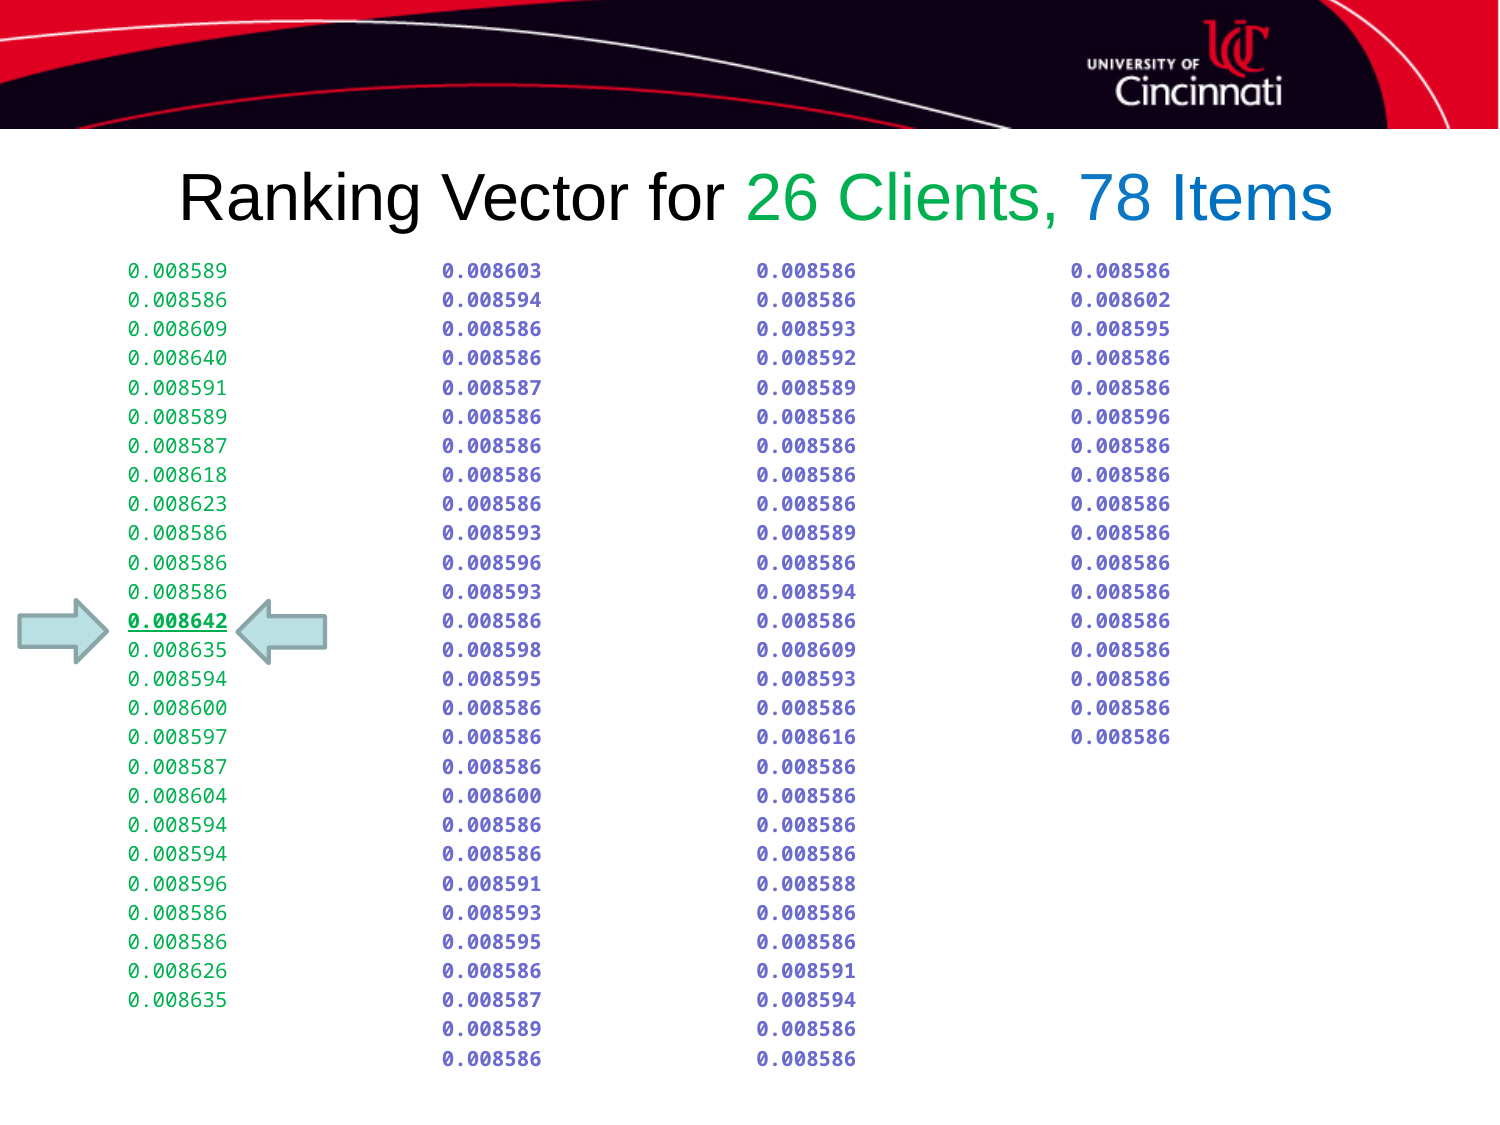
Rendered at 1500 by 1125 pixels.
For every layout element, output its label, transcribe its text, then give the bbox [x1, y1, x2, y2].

text_box [17, 598, 110, 665]
title Ranking Vector for 26 Clients, 78 Items [112, 149, 1400, 238]
list 0.008589 0.008586 0.008609 0.008640 0.008591 0.008589 0.008587 0.008618 0.008623 0.008586 0.008586 0.008586 0.008642 0.008635 0.008594 0.008600 0.008597 0.008587 0.008604 0.008594 0.008594 0.008596 0.008586 0.008586 0.008626 0.008635 0.008603 0.008594 0.008586 0.008586 0.008587 0.008586 0.008586 0.008586 0.008586 0.008593 0.008596 0.008593 0.008586 0.008598 0.008595 0.008586 0.008586 0.008586 0.008600 0.008586 0.008586 0.008591 0.008593 0.008595 0.008586 0.008587 0.008589 0.008586 0.008586 0.008586 0.008593 0.008592 0.008589 0.008586 0.008586 0.008586 0.008586 0.008589 0.008586 0.008594 0.008586 0.008609 0.008593 0.008586 0.008616 0.008586 0.008586 0.008586 0.008586 0.008588 0.008586 0.008586 0.008591 0.008594 0.008586 0.008586 0.008586 0.008602 0.008595 0.008586 0.008586 0.008596 0.008586 0.008586 0.008586 0.008586 0.008586 0.008586 0.008586 0.008586 0.008586 0.008586 0.008586 [112, 249, 1400, 1100]
picture [0, 0, 1500, 129]
text_box [235, 598, 328, 666]
